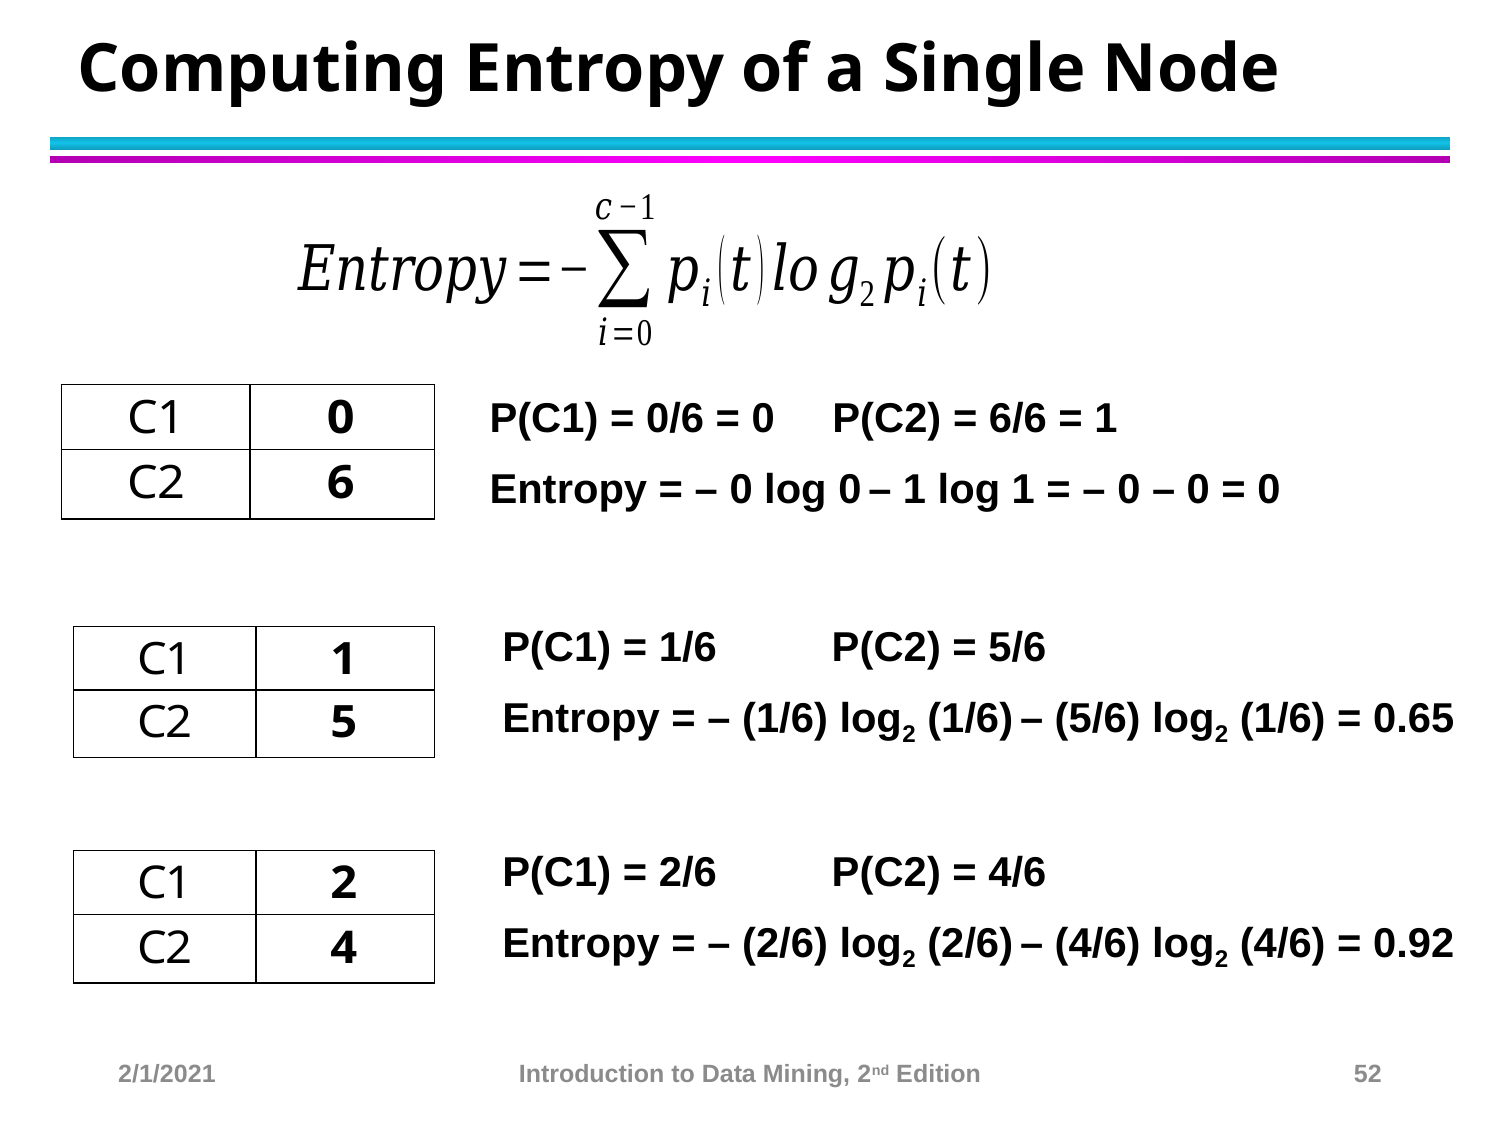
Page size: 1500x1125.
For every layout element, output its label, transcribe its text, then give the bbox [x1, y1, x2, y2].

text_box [62, 849, 438, 1005]
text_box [49, 383, 438, 538]
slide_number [103, 1042, 441, 1103]
text_box P(C1) = 1/6 P(C2) = 5/6 Entropy = – (1/6) log2 (1/6) – (5/6) log2 (1/6) = 0.65 [487, 612, 1500, 755]
text_box P(C1) = 0/6 = 0 P(C2) = 6/6 = 1 Entropy = – 0 log 0 – 1 log 1 = – 0 – 0 = 0 [474, 383, 1450, 520]
footer Introduction to Data Mining, 2nd Edition [496, 1042, 1004, 1103]
slide_number 52 [1059, 1042, 1397, 1103]
title Computing Entropy of a Single Node [62, 24, 1421, 113]
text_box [62, 625, 438, 776]
text_box P(C1) = 2/6 P(C2) = 4/6 Entropy = – (2/6) log2 (2/6) – (4/6) log2 (4/6) = 0.92 [487, 837, 1500, 980]
